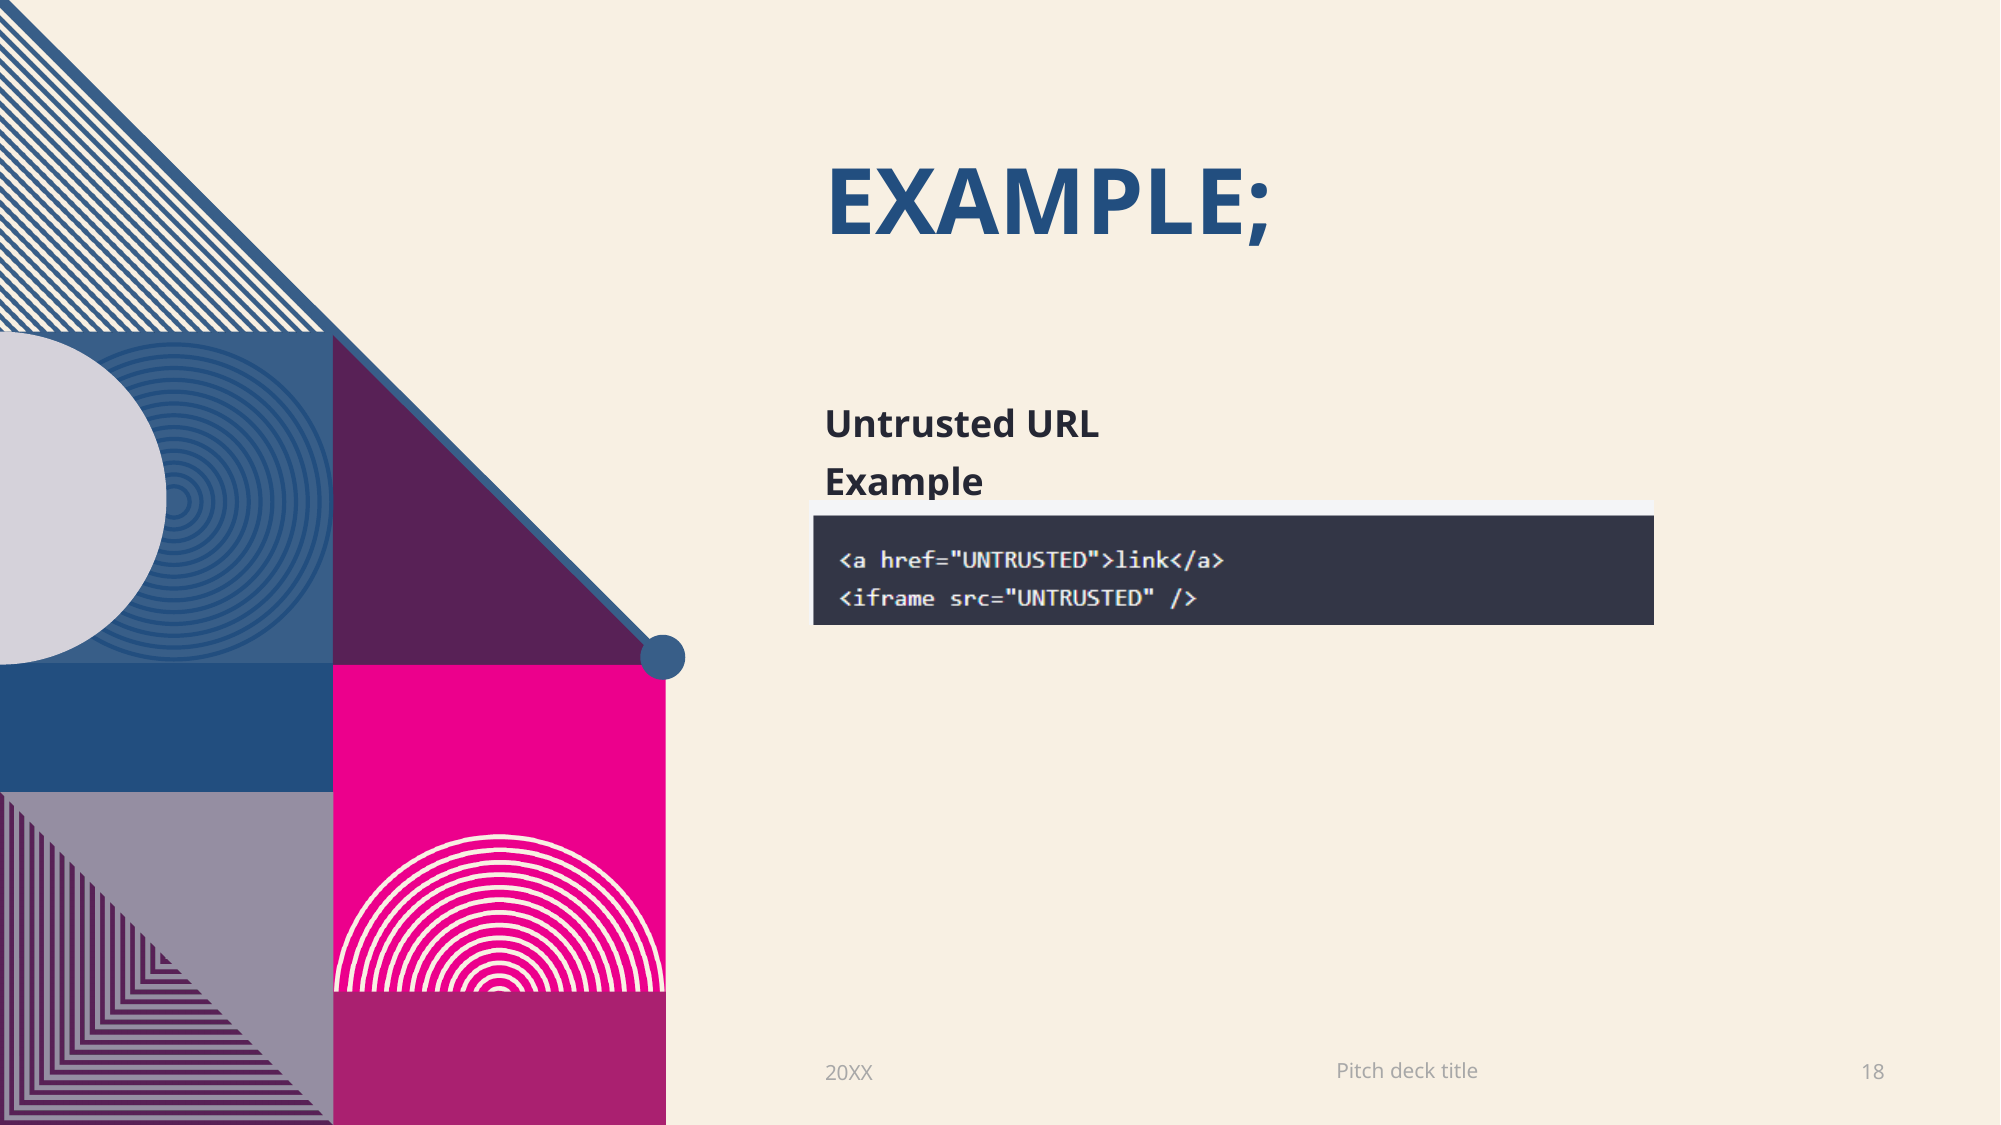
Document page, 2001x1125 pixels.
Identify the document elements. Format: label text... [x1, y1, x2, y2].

slide_number 20XX [810, 1042, 990, 1103]
slide_number 18 [1824, 1042, 1900, 1103]
picture [0, 4, 330, 333]
footer Pitch deck title [1219, 1041, 1595, 1102]
picture [0, 792, 333, 1125]
title Example; [809, 147, 1850, 293]
picture [334, 834, 665, 991]
list Untrusted URL Example [809, 379, 1860, 980]
picture [809, 500, 1654, 625]
picture [10, 0, 332, 321]
